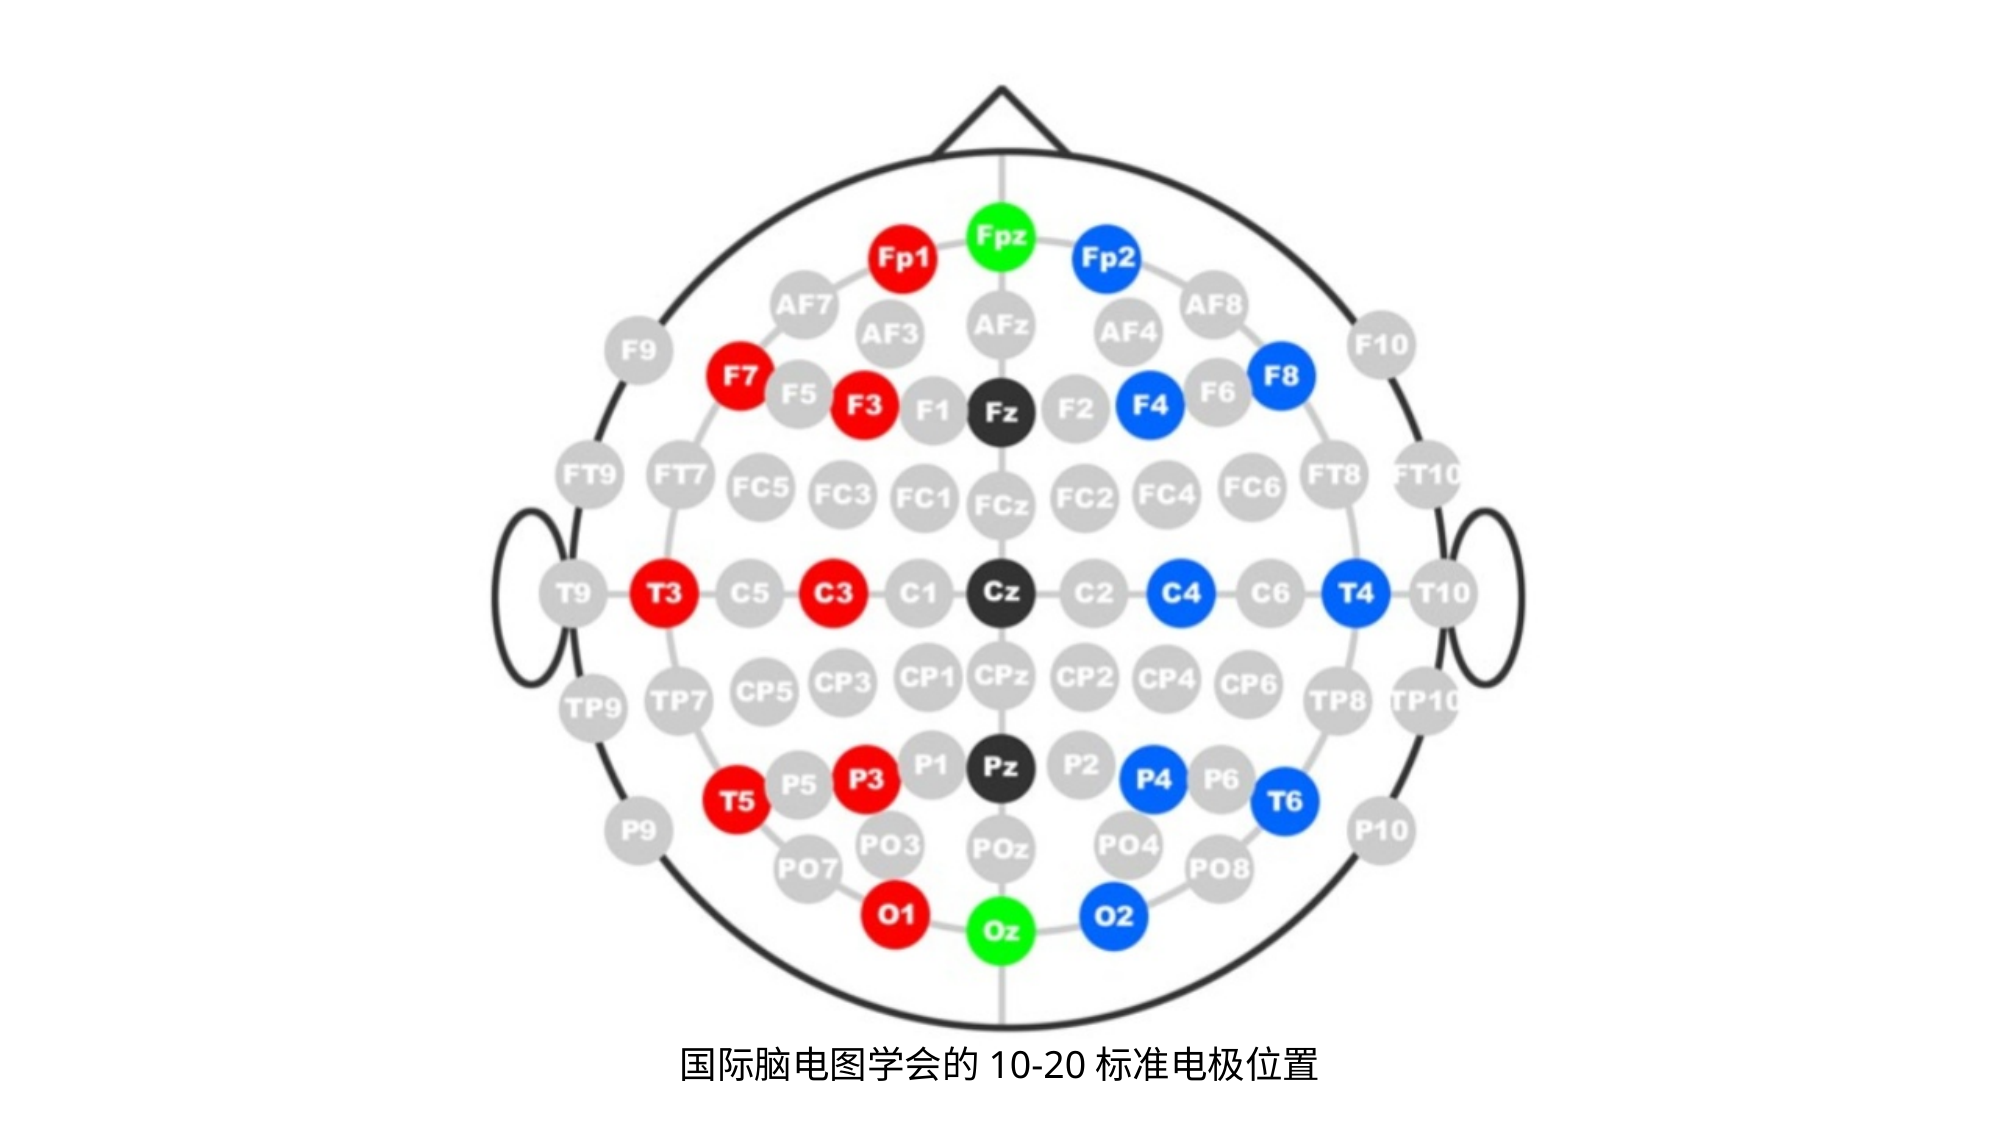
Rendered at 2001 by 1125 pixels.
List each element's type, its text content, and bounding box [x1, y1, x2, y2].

picture [364, 60, 1636, 1064]
text_box 国际脑电图学会的10-20标准电极位置 [664, 1064, 1336, 1094]
